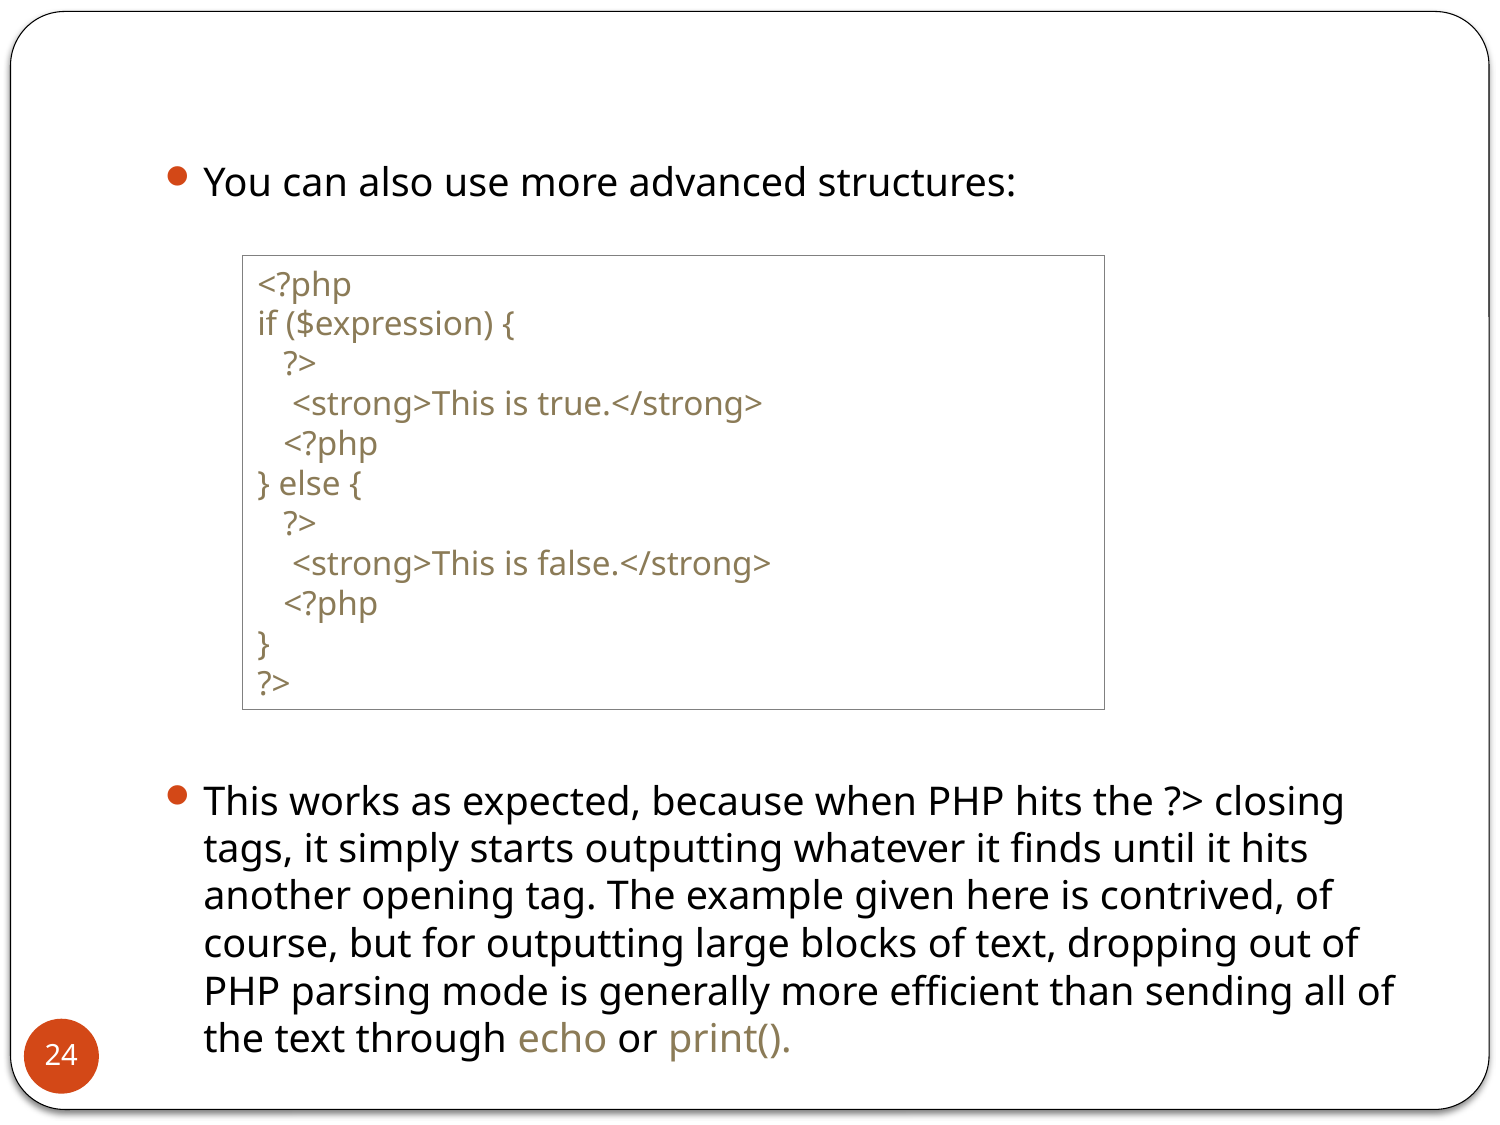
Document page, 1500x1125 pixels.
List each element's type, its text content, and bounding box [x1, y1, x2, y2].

slide_number 24 [23, 1018, 99, 1094]
list You can also use more advanced structures: This works as expected, because when PHP hits the ?> closing tags, it simply starts outputting whatever it finds until it hits another opening tag. The example given here is contrived, of course, but for outputting large blocks of text, dropping out of PHP parsing mode is generally more efficient than sending all of the text through echo or print(). [150, 149, 1459, 1071]
text_box <?php if ($expression) { ?> <strong>This is true.</strong> <?php } else { ?> <strong>This is false.</strong> <?php } ?> [242, 255, 1105, 710]
